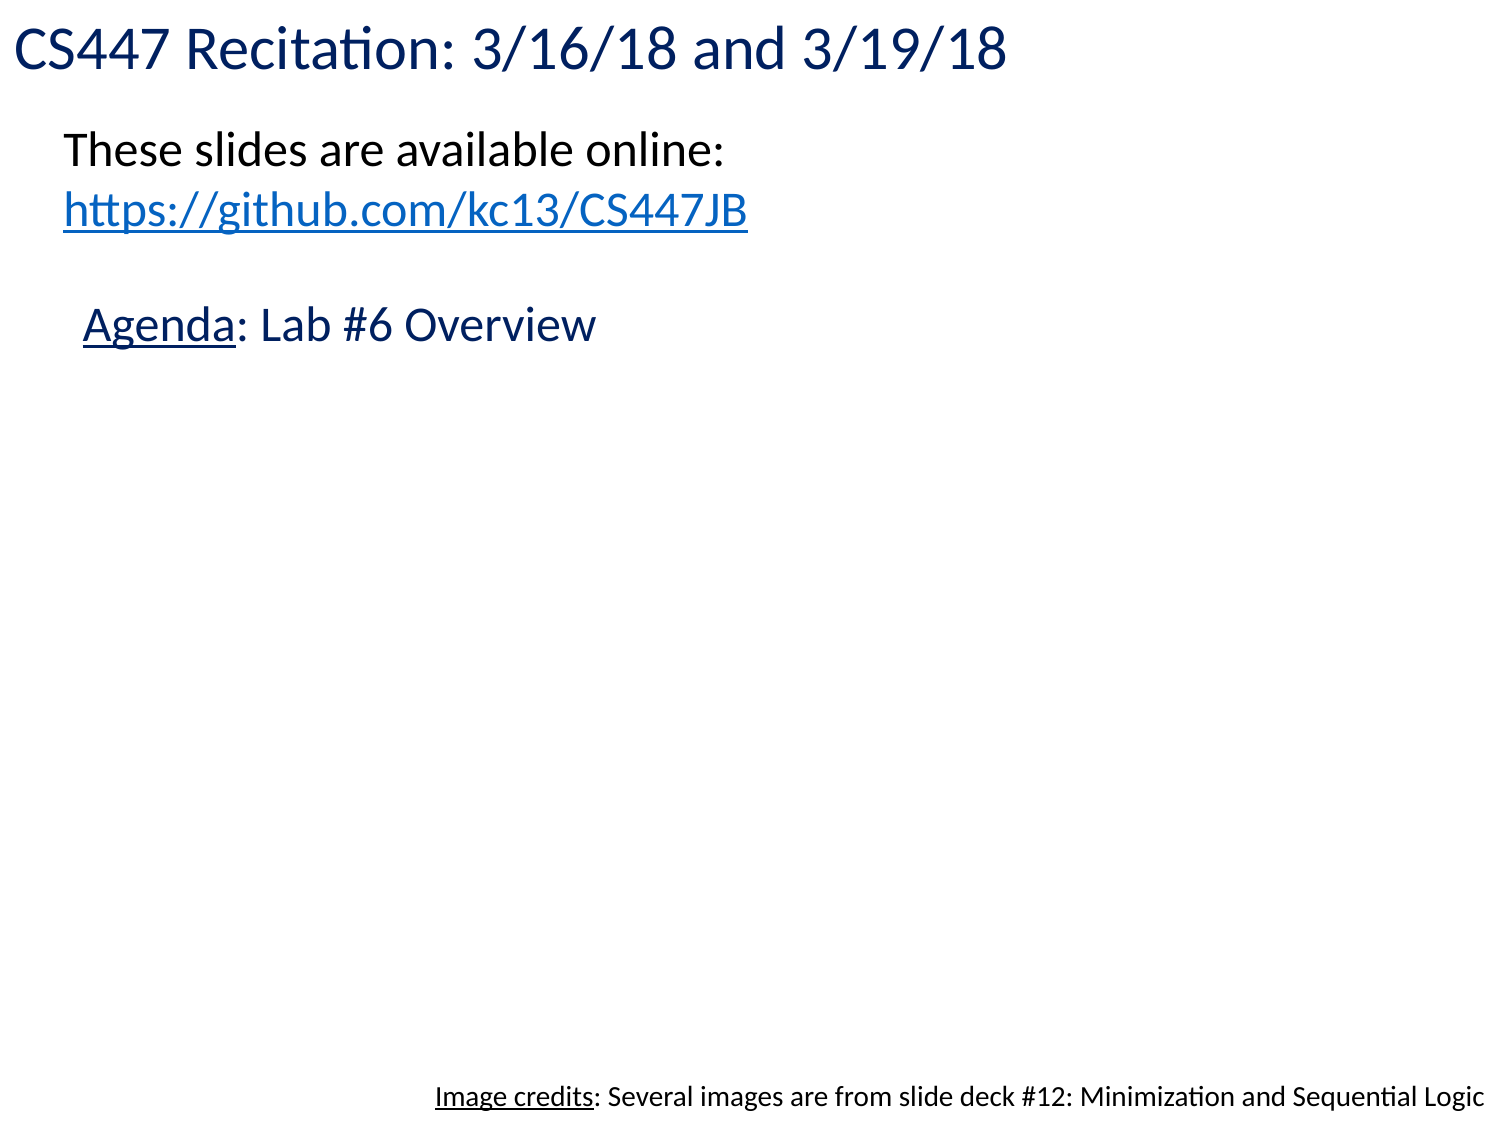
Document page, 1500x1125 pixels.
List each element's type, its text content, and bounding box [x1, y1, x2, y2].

text_box These slides are available online: https://github.com/kc13/CS447JB [0, 109, 1247, 244]
text_box Agenda: Lab #6 Overview [67, 283, 1306, 359]
text_box CS447 Recitation: 3/16/18 and 3/19/18 [0, 0, 1411, 90]
text_box Image credits: Several images are from slide deck #12: Minimization and Sequential Logic [88, 1069, 1500, 1120]
